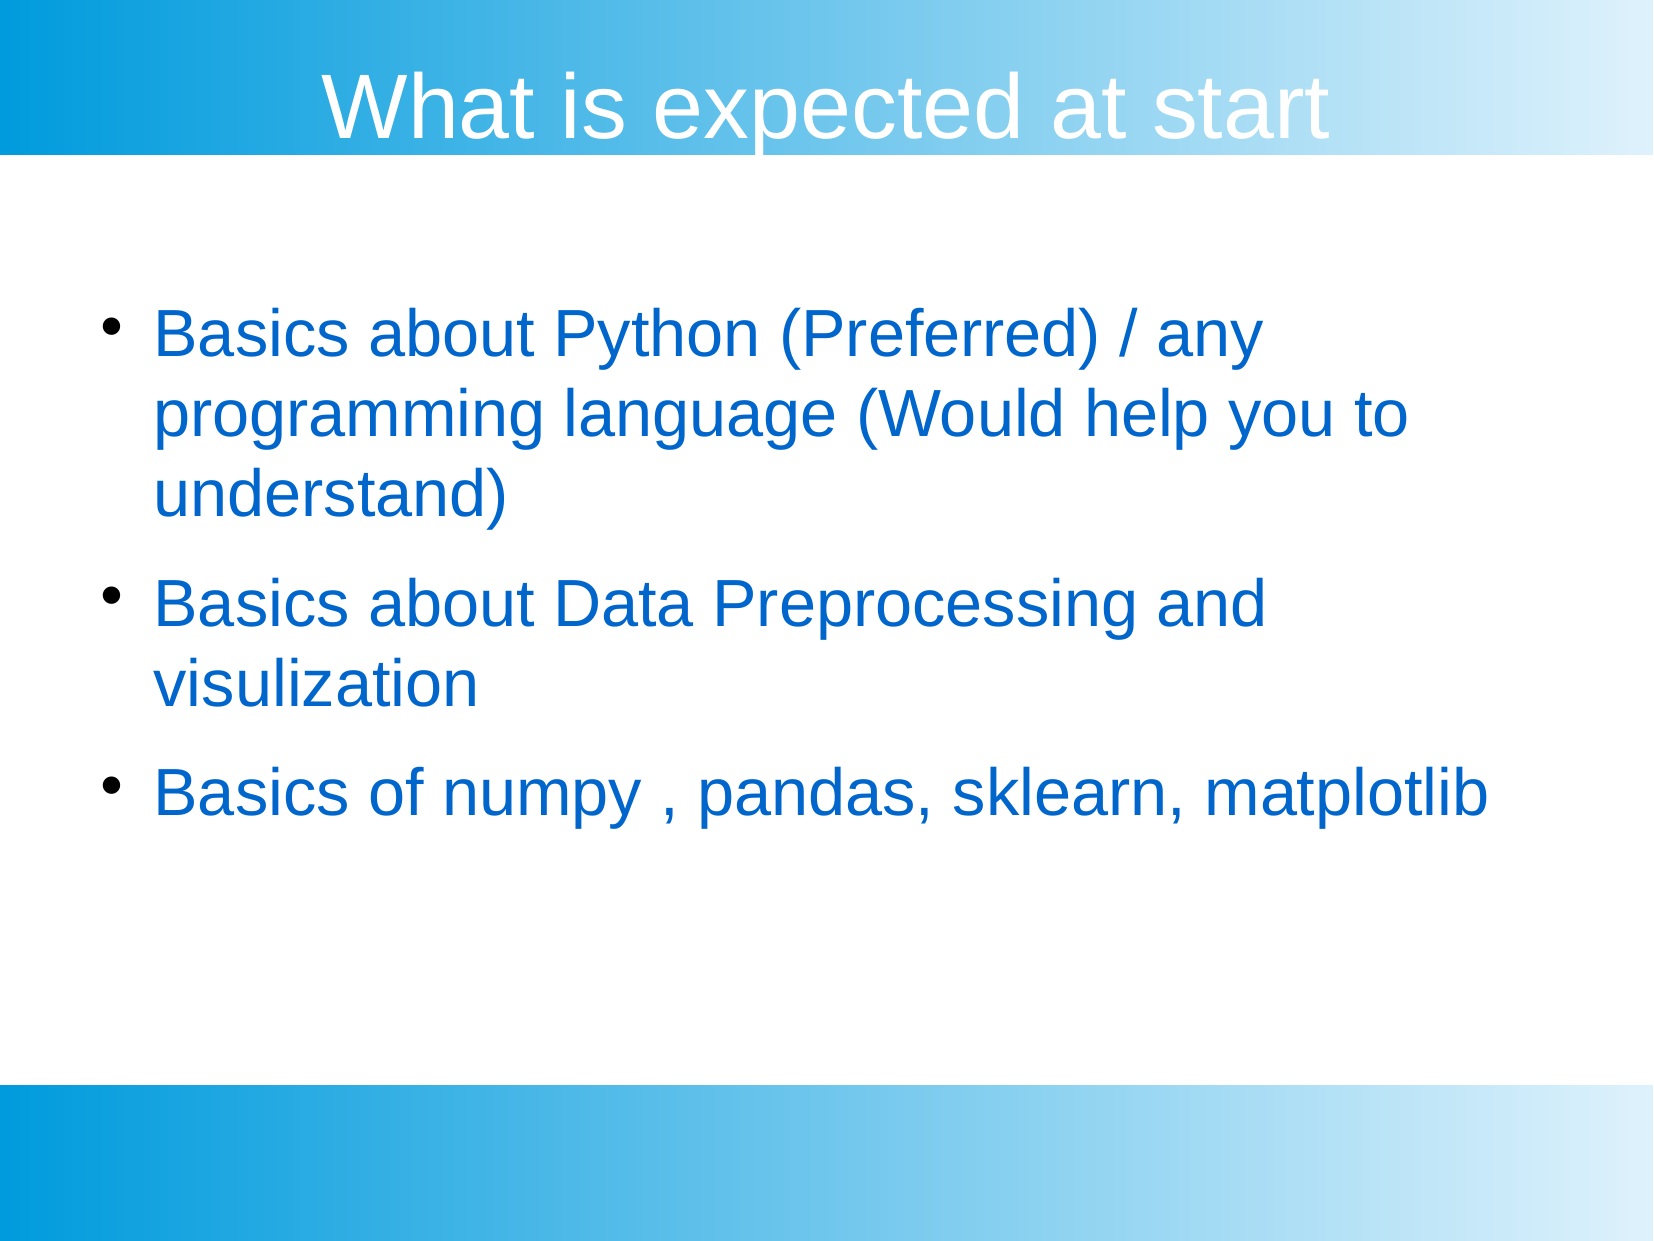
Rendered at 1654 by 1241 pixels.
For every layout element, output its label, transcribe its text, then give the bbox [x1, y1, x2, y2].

text_box What is expected at start [82, 46, 1571, 157]
text_box Basics about Python (Preferred) / any programming language (Would help you to understand) Basics about Data Preprocessing and visulization Basics of numpy , pandas, sklearn, matplotlib [82, 290, 1571, 1010]
